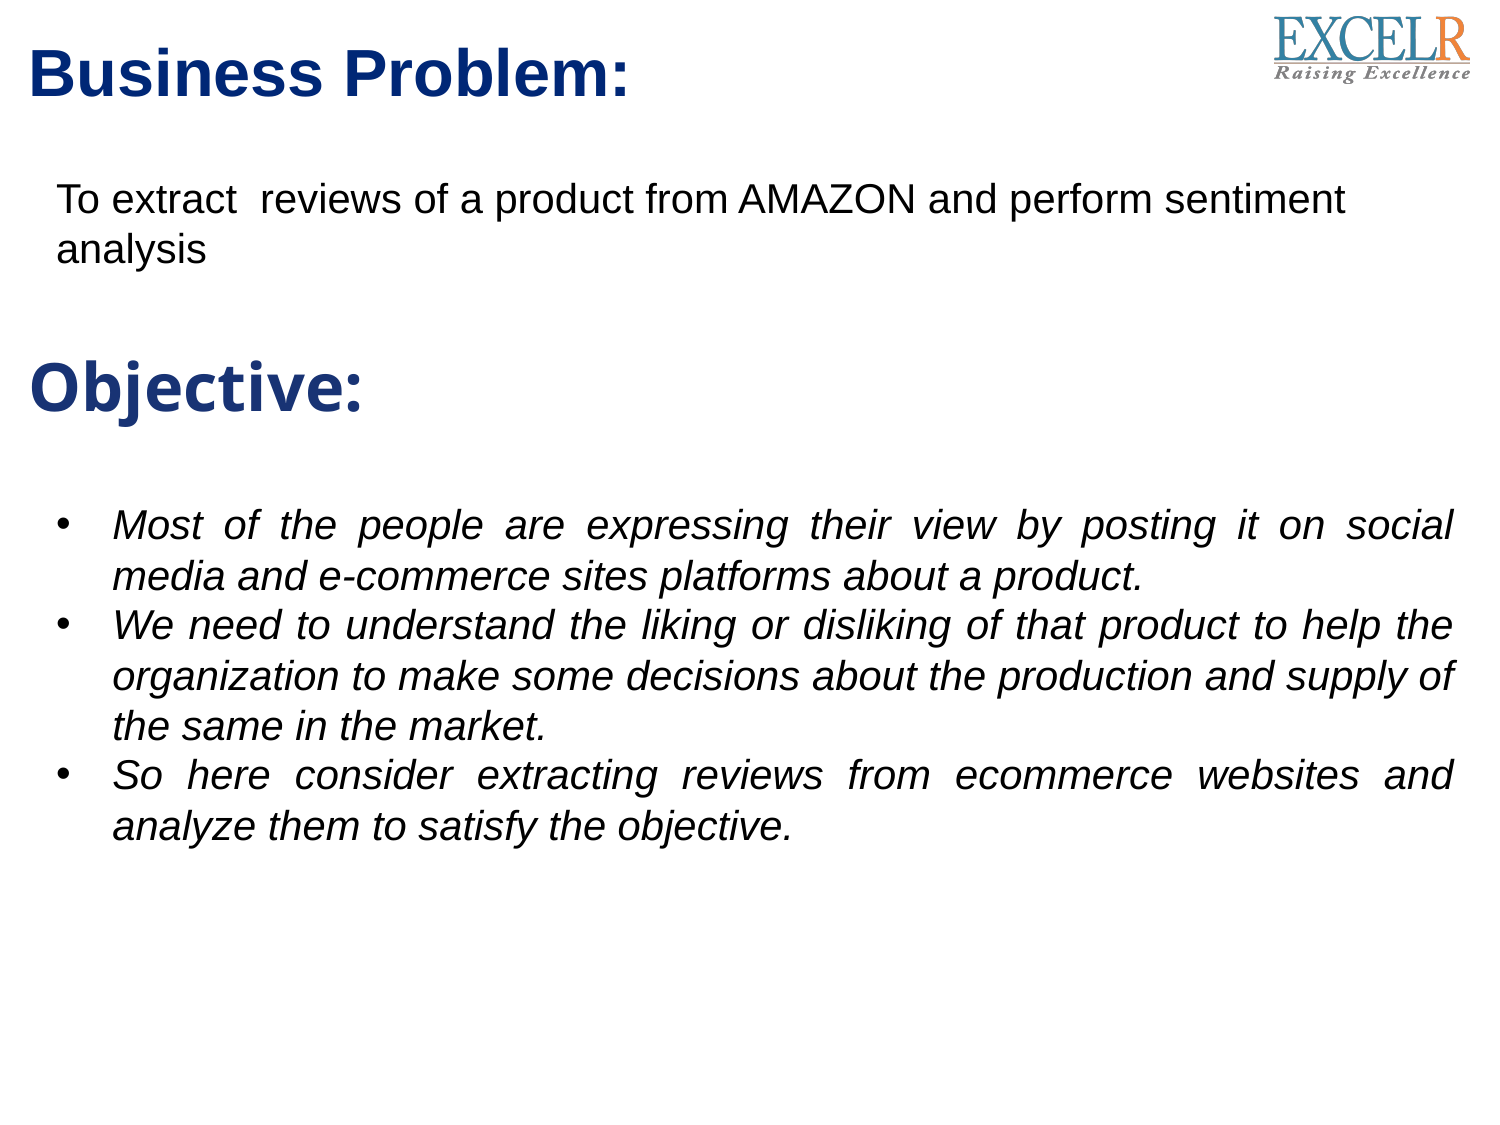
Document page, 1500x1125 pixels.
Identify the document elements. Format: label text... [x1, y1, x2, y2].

picture [1274, 16, 1470, 85]
text_box Most of the people are expressing their view by posting it on social media and e-commerce sites platforms about a product. We need to understand the liking or disliking of that product to help the organization to make some decisions about the production and supply of the same in the market. So here consider extracting reviews from ecommerce websites and analyze them to satisfy the objective. [41, 490, 1470, 891]
text_box Objective: [13, 337, 435, 433]
text_box Business Problem: [13, 22, 655, 118]
text_box To extract reviews of a product from AMAZON and perform sentiment analysis [41, 164, 1487, 280]
